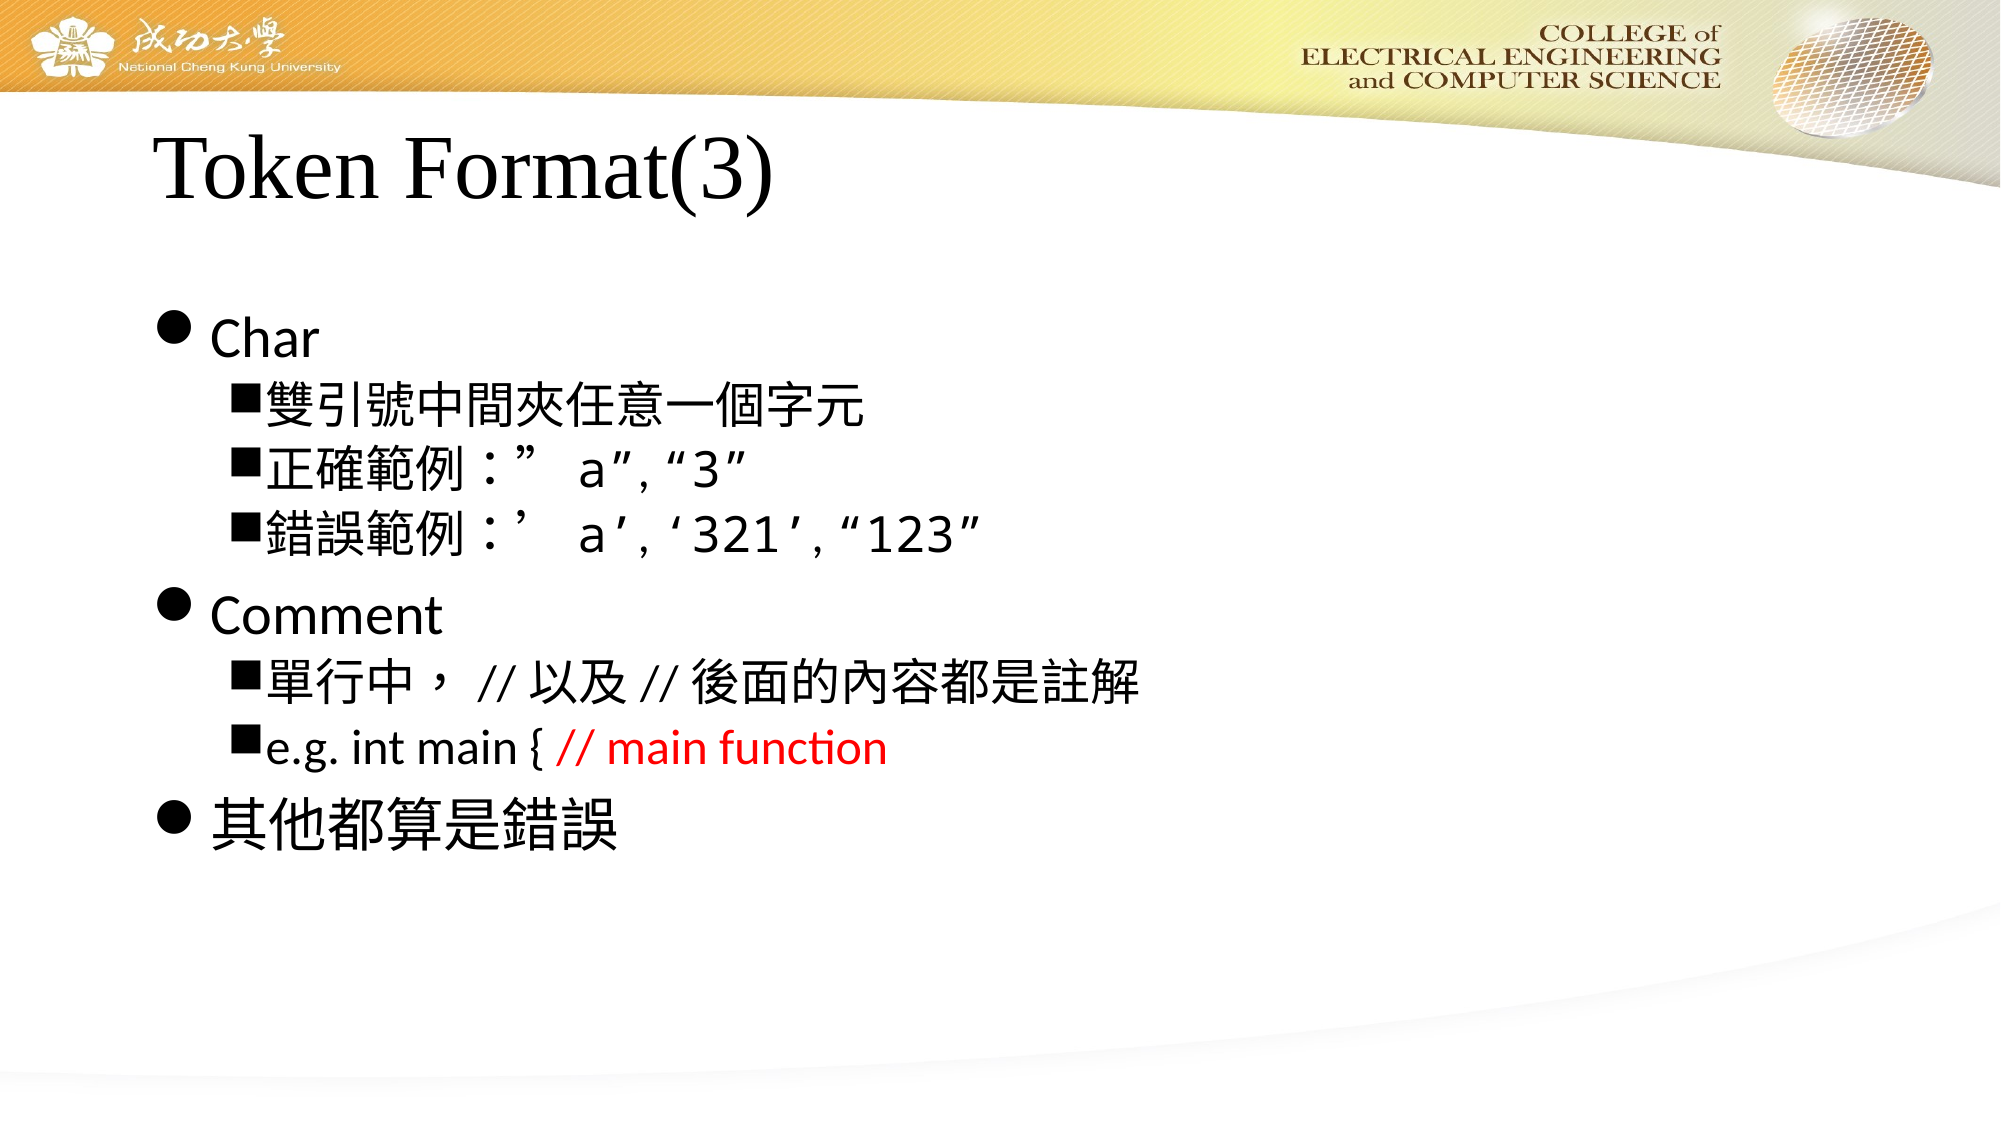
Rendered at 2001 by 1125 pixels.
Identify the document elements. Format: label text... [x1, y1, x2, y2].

picture [0, 0, 2001, 1125]
title Token Format(3) [137, 59, 1863, 278]
list Char 雙引號中間夾任意一個字元 正確範例：”a”, “3” 錯誤範例：’a’, ‘321’, “123” Comment 單行中，//以及//後面的內容都是註解 e.g. int main { // main function 其他都算是錯誤 [137, 299, 1863, 1014]
